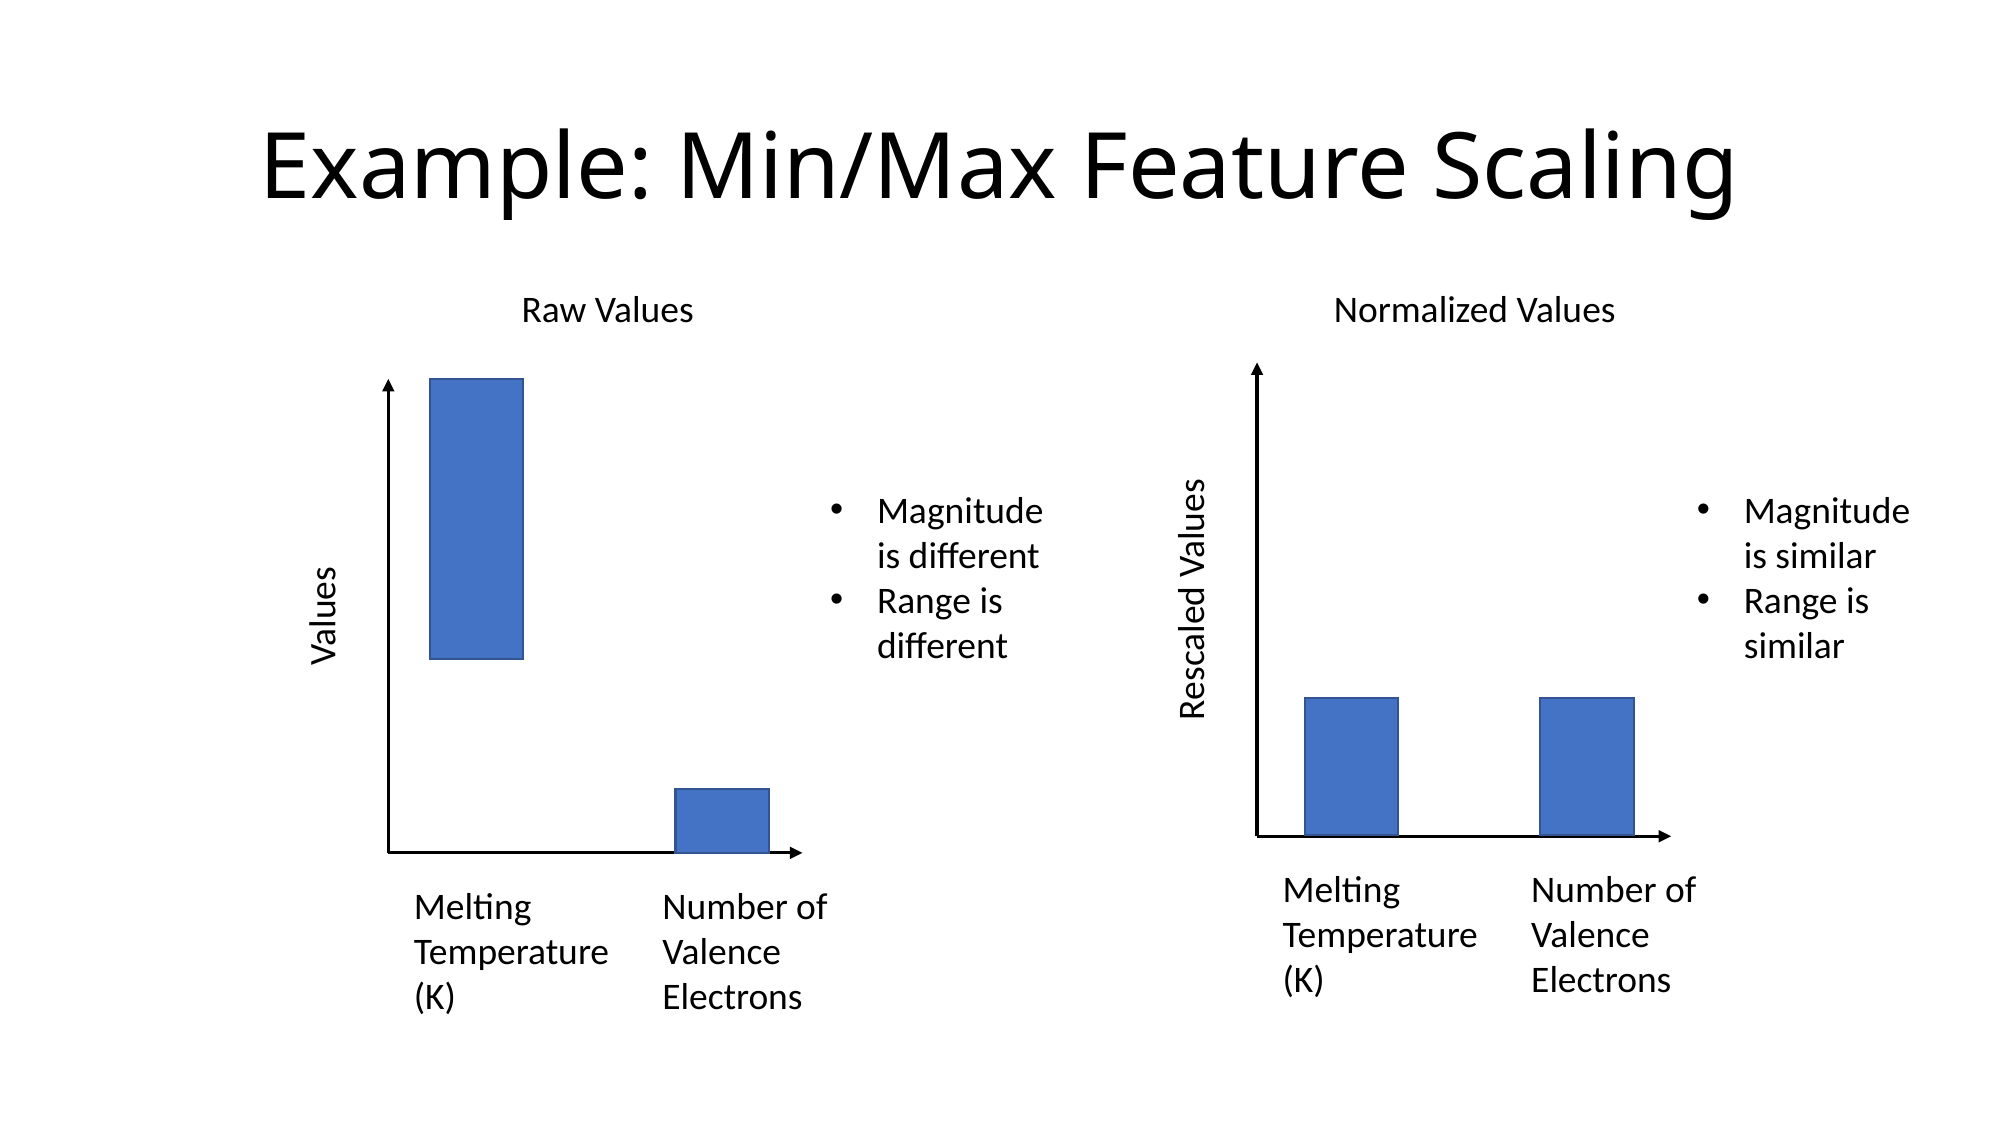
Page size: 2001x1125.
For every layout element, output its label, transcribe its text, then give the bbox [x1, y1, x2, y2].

text_box Raw Values [400, 277, 815, 337]
text_box [1304, 697, 1399, 836]
text_box [1539, 697, 1635, 836]
text_box Rescaled Values [1159, 409, 1220, 790]
text_box Magnitude is similar Range is similar [1682, 478, 1952, 673]
text_box Number of Valence Electrons [1516, 857, 1765, 1008]
text_box Magnitude is different Range is different [815, 478, 1085, 673]
text_box [674, 788, 770, 852]
text_box Melting Temperature (K) [399, 874, 647, 1025]
text_box Melting Temperature (K) [1268, 857, 1516, 1008]
text_box Number of Valence Electrons [647, 874, 897, 1025]
text_box Normalized Values [1268, 277, 1683, 337]
title Example: Min/Max Feature Scaling [137, 59, 1863, 278]
text_box Values [290, 425, 351, 807]
text_box [429, 378, 524, 660]
